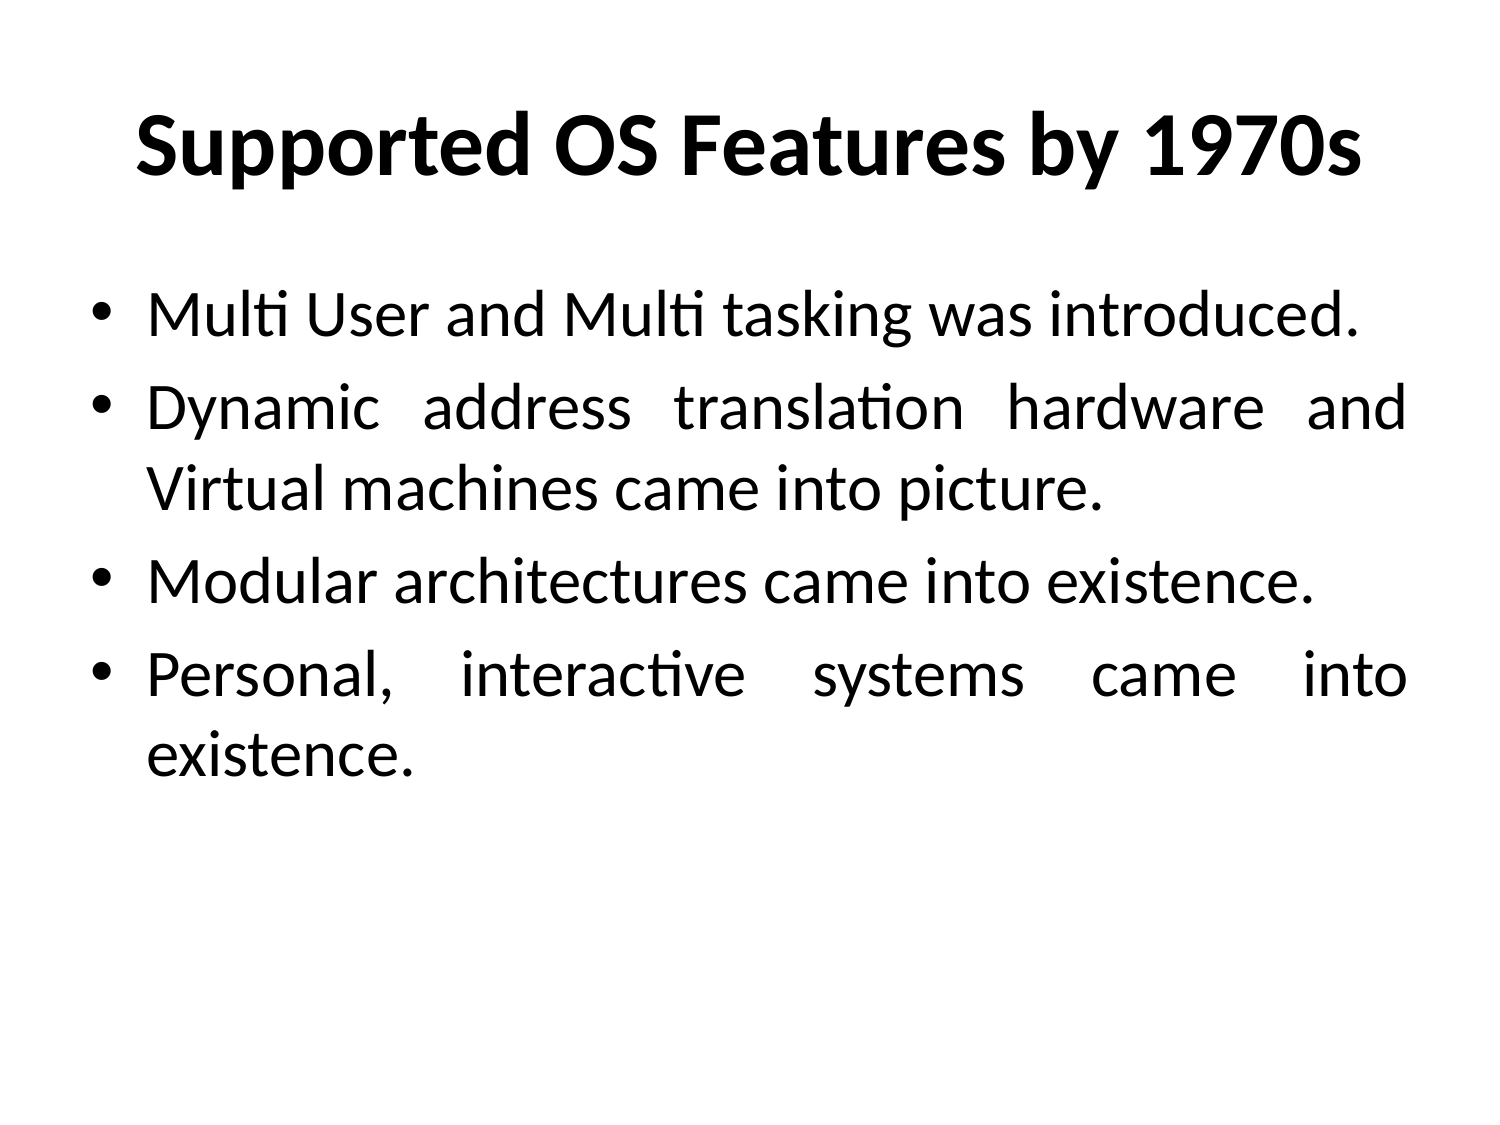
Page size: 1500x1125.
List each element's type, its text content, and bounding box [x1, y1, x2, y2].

title Supported OS Features by 1970s [75, 45, 1425, 233]
list Multi User and Multi tasking was introduced. Dynamic address translation hardware and Virtual machines came into picture. Modular architectures came into existence. Personal, interactive systems came into existence. [75, 262, 1425, 1005]
